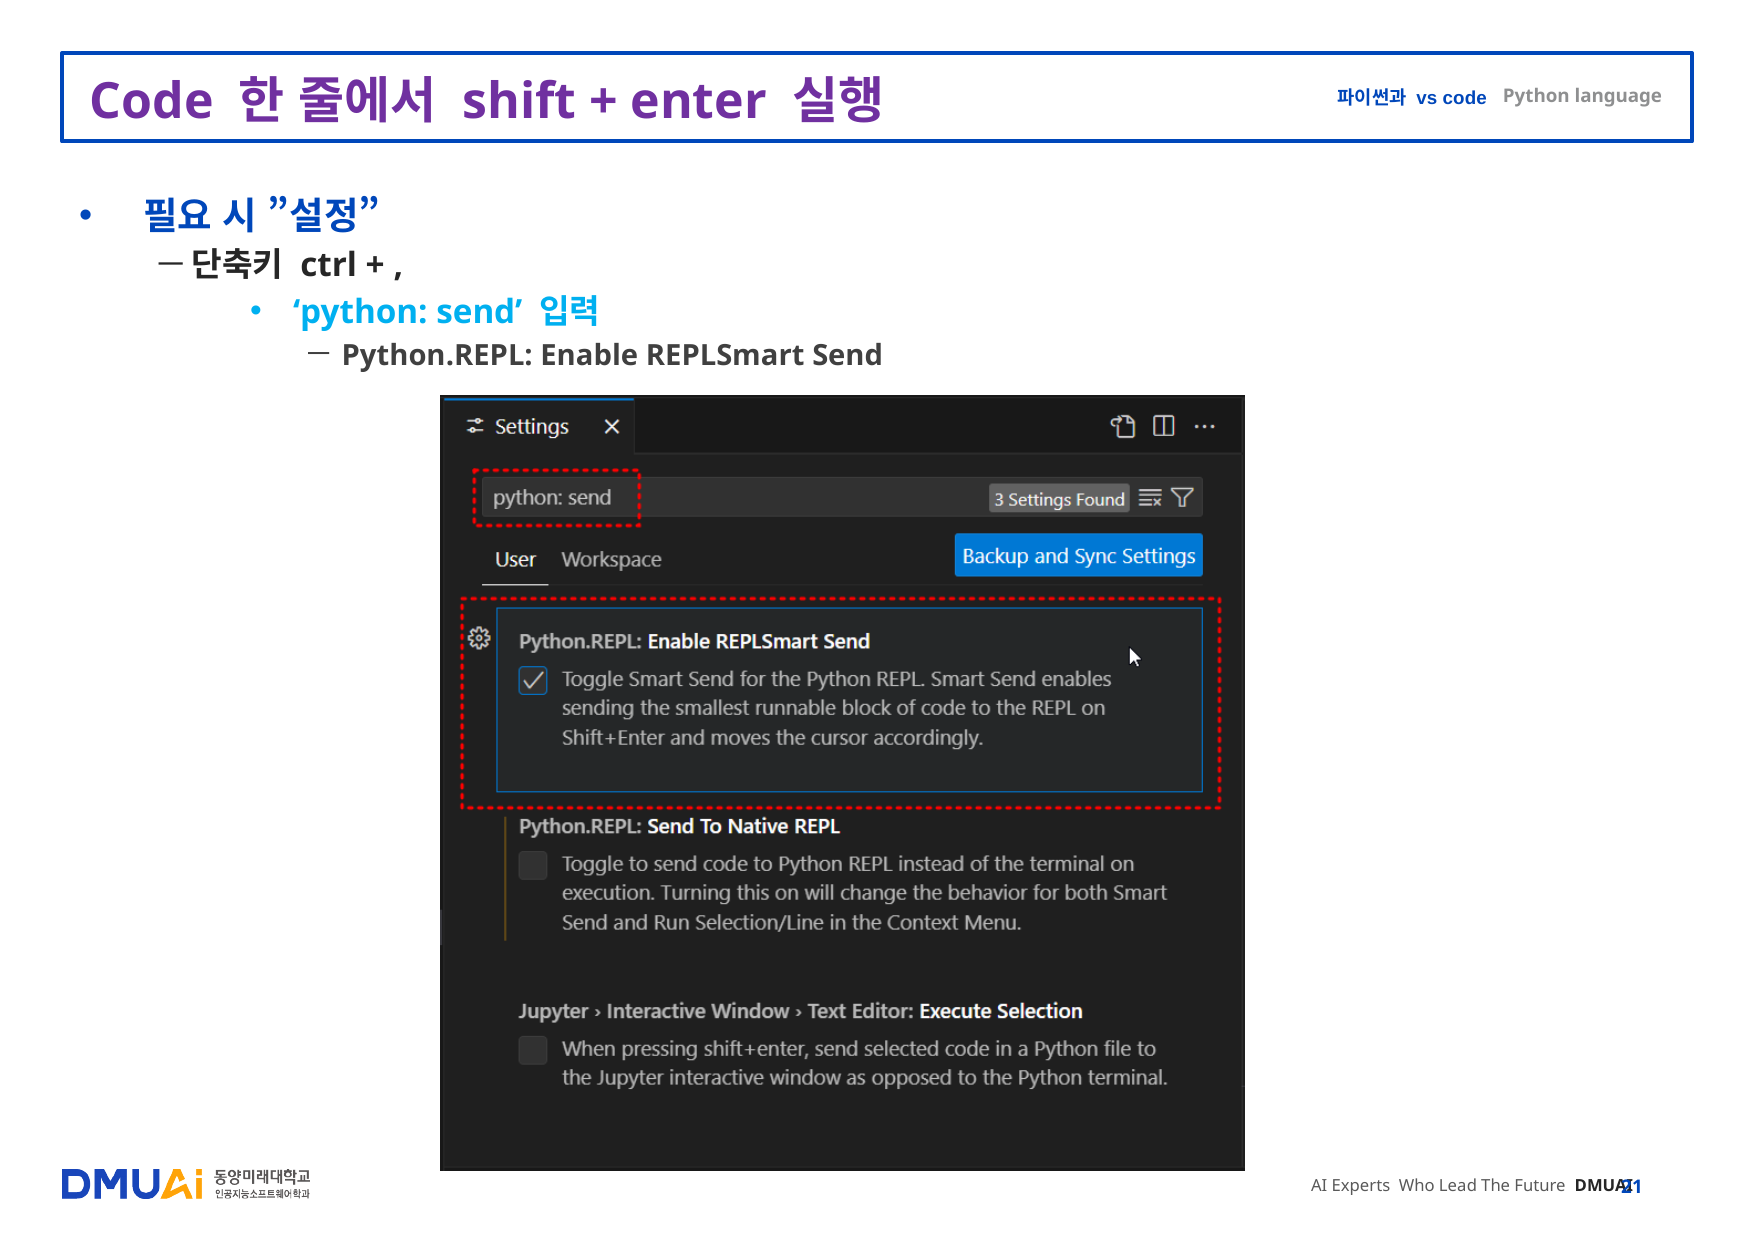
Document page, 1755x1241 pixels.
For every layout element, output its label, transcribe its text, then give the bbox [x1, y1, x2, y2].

picture [62, 1169, 310, 1199]
list 필요 시 ”설정” 단축키 ctrl + , ‘python: send’ 입력 Python.REPL: Enable REPLSmart Send [62, 183, 1681, 1140]
title Code 한 줄에서 shift + enter 실행 [72, 69, 1055, 128]
picture [439, 395, 1245, 1172]
